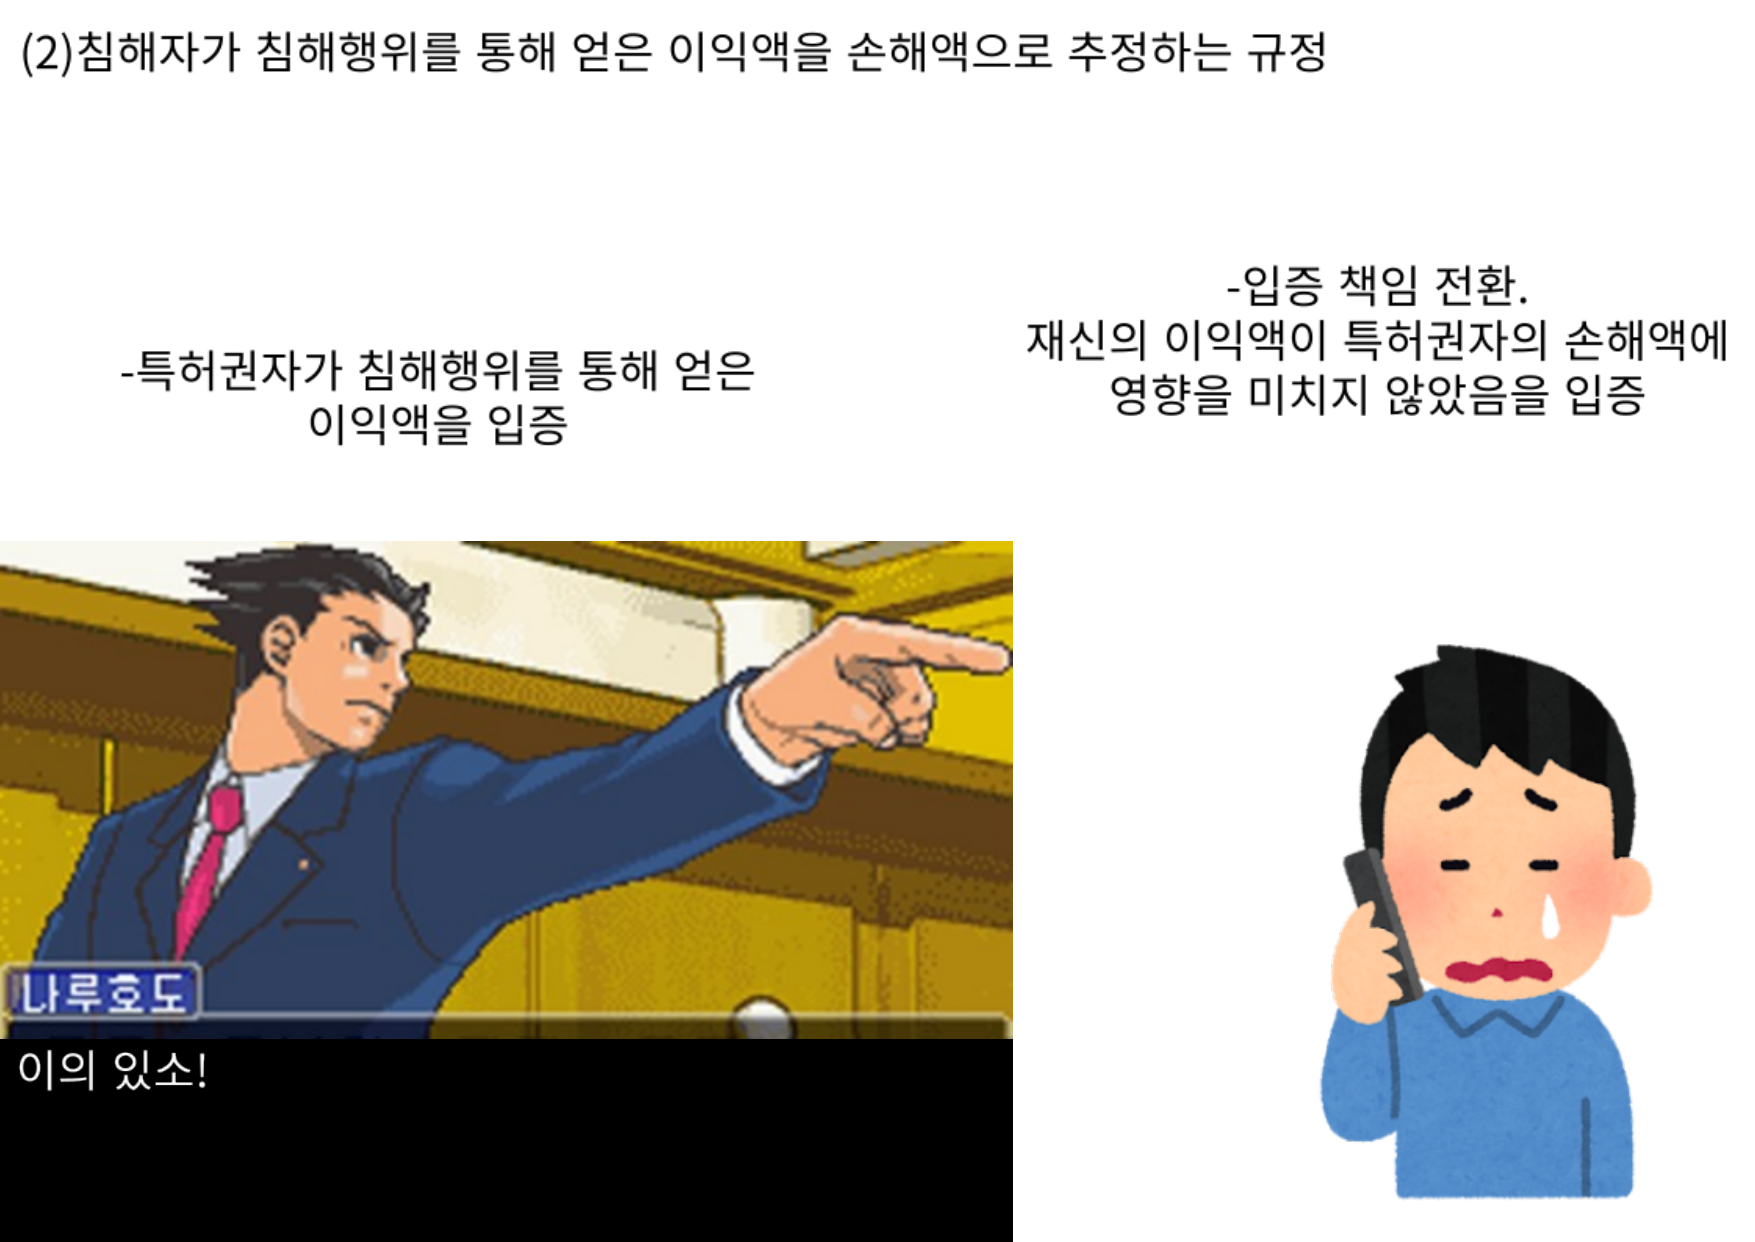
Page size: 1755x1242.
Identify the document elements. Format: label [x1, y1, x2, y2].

picture [1291, 643, 1703, 1215]
picture [83, 322, 813, 501]
picture [0, 541, 1013, 1242]
picture [970, 237, 1755, 472]
picture [0, 3, 1392, 128]
